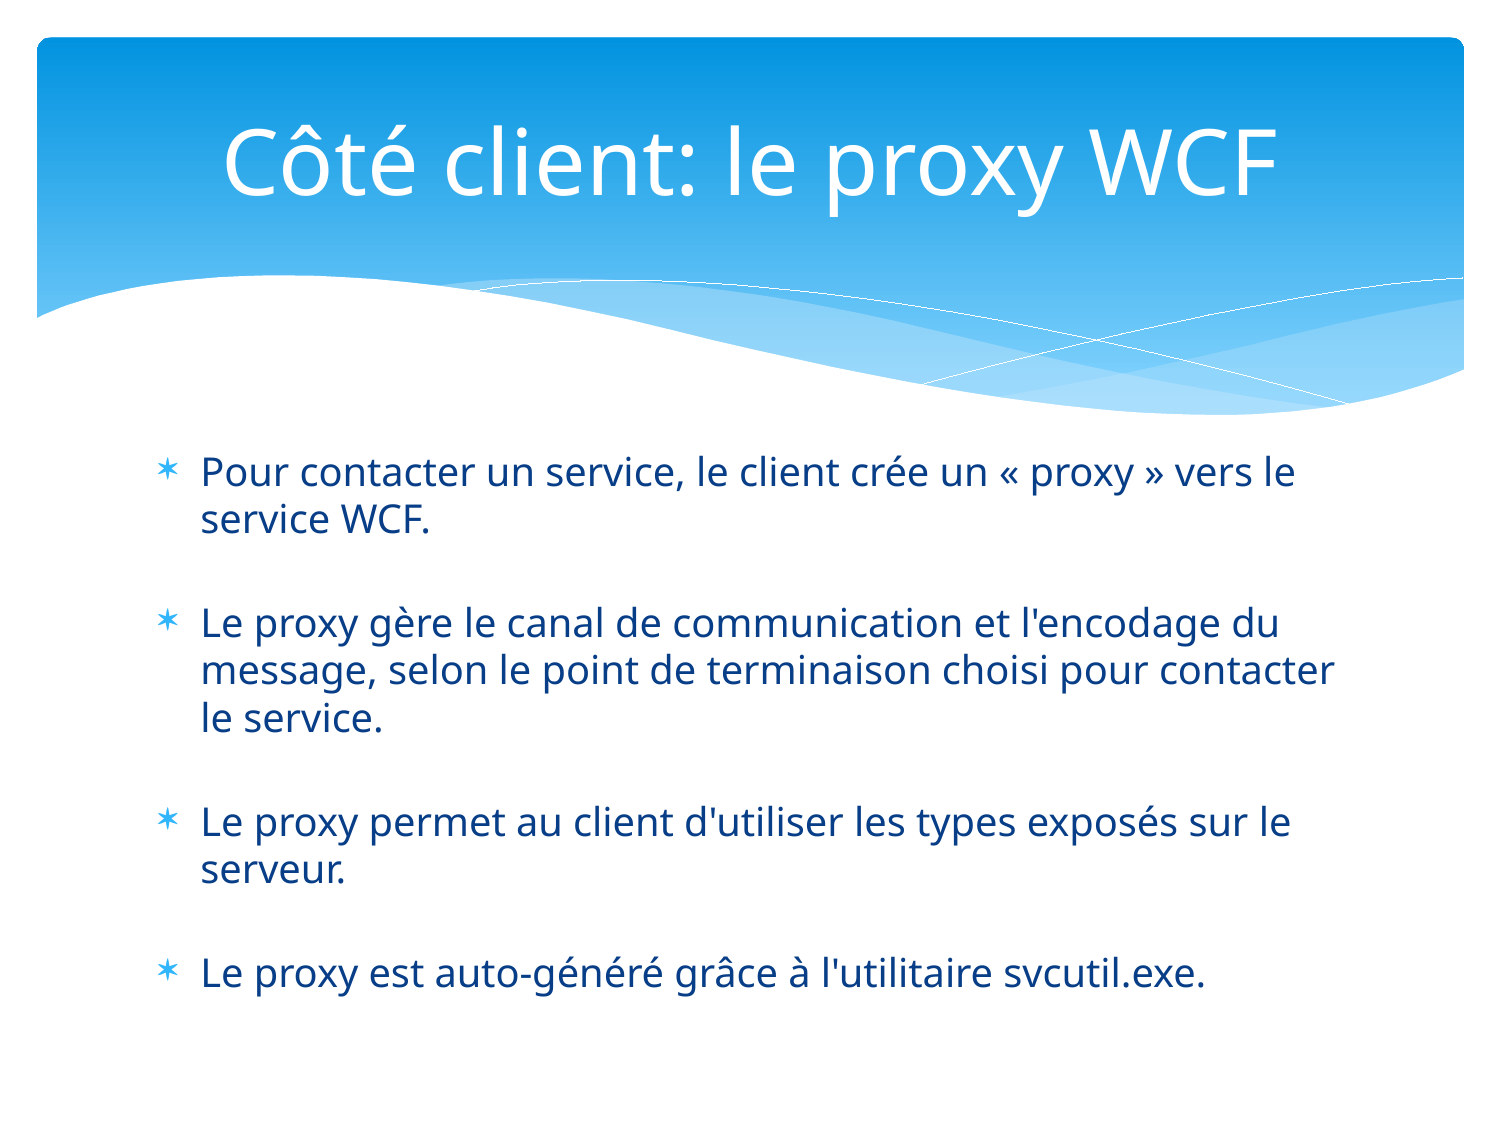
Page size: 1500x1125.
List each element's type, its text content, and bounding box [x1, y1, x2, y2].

list Pour contacter un service, le client crée un « proxy » vers le service WCF. Le proxy gère le canal de communication et l'encodage du message, selon le point de terminaison choisi pour contacter le service. Le proxy permet au client d'utiliser les types exposés sur le serveur. Le proxy est auto-généré grâce à l'utilitaire svcutil.exe. [143, 438, 1359, 1005]
title Côté client: le proxy WCF [75, 55, 1425, 261]
